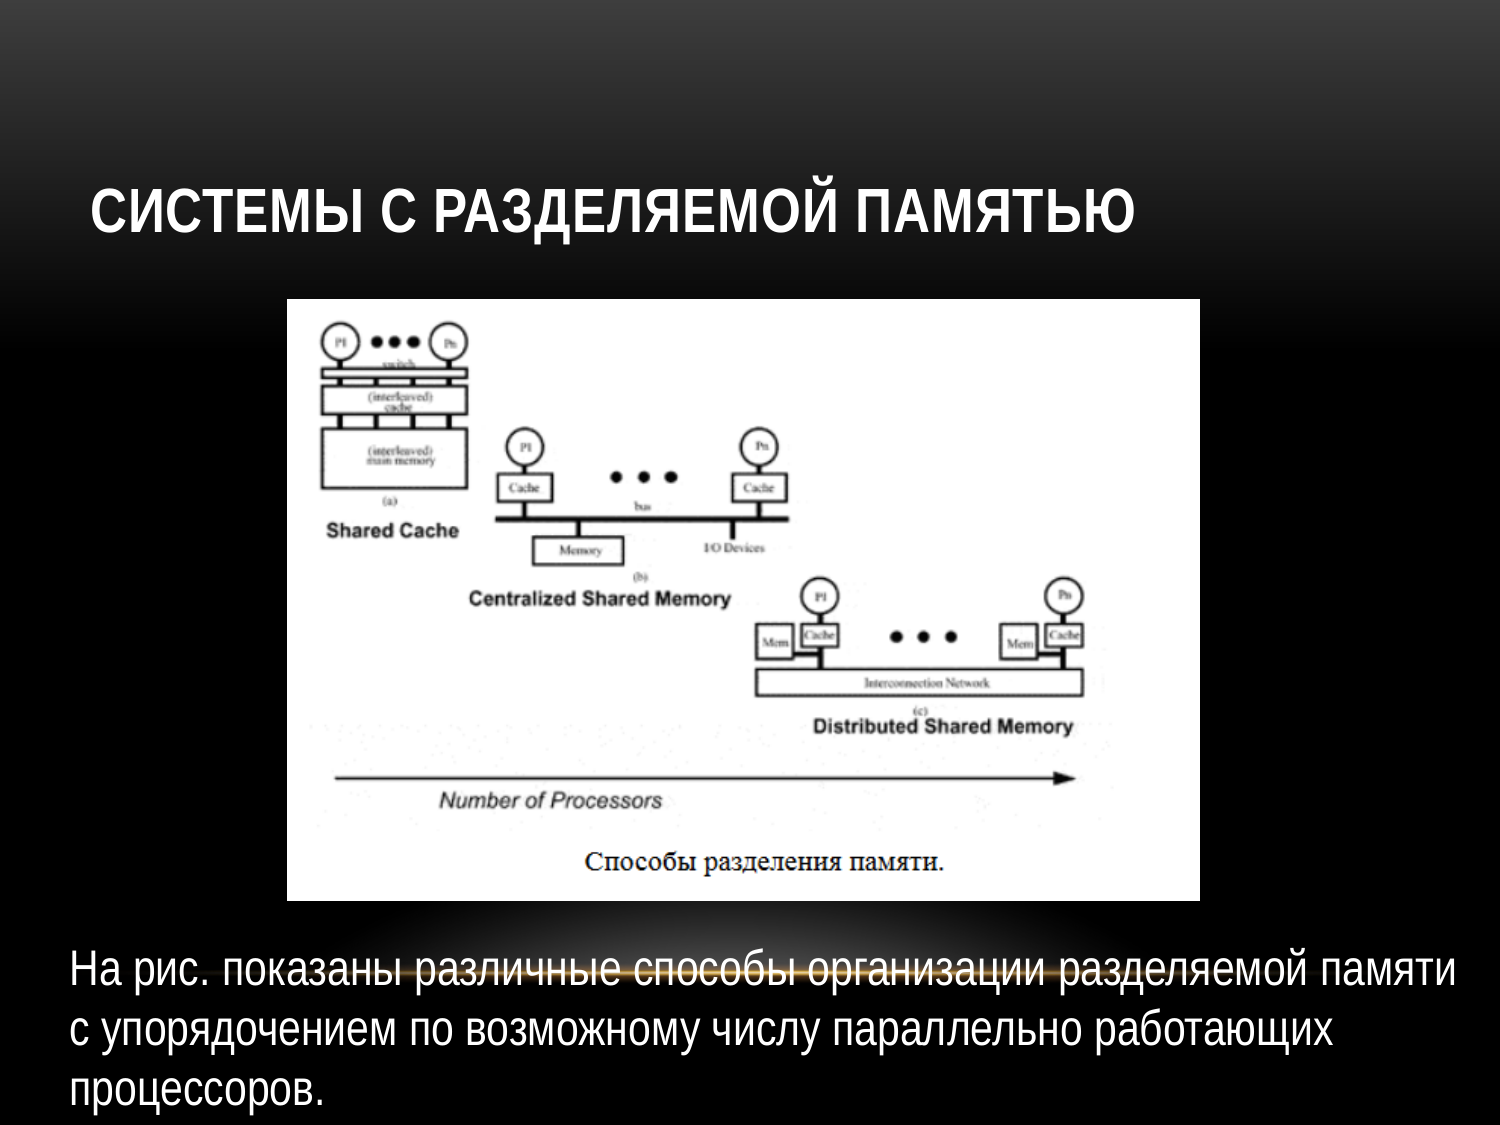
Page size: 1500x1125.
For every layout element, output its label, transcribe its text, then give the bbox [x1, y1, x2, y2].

text_box На рис. показаны различные способы организации разделяемой памяти с упорядочением по возможному числу параллельно работающих процессоров. [54, 928, 1480, 1123]
picture [0, 0, 1500, 1125]
title Системы с разделяемой памятью [75, 57, 1425, 253]
